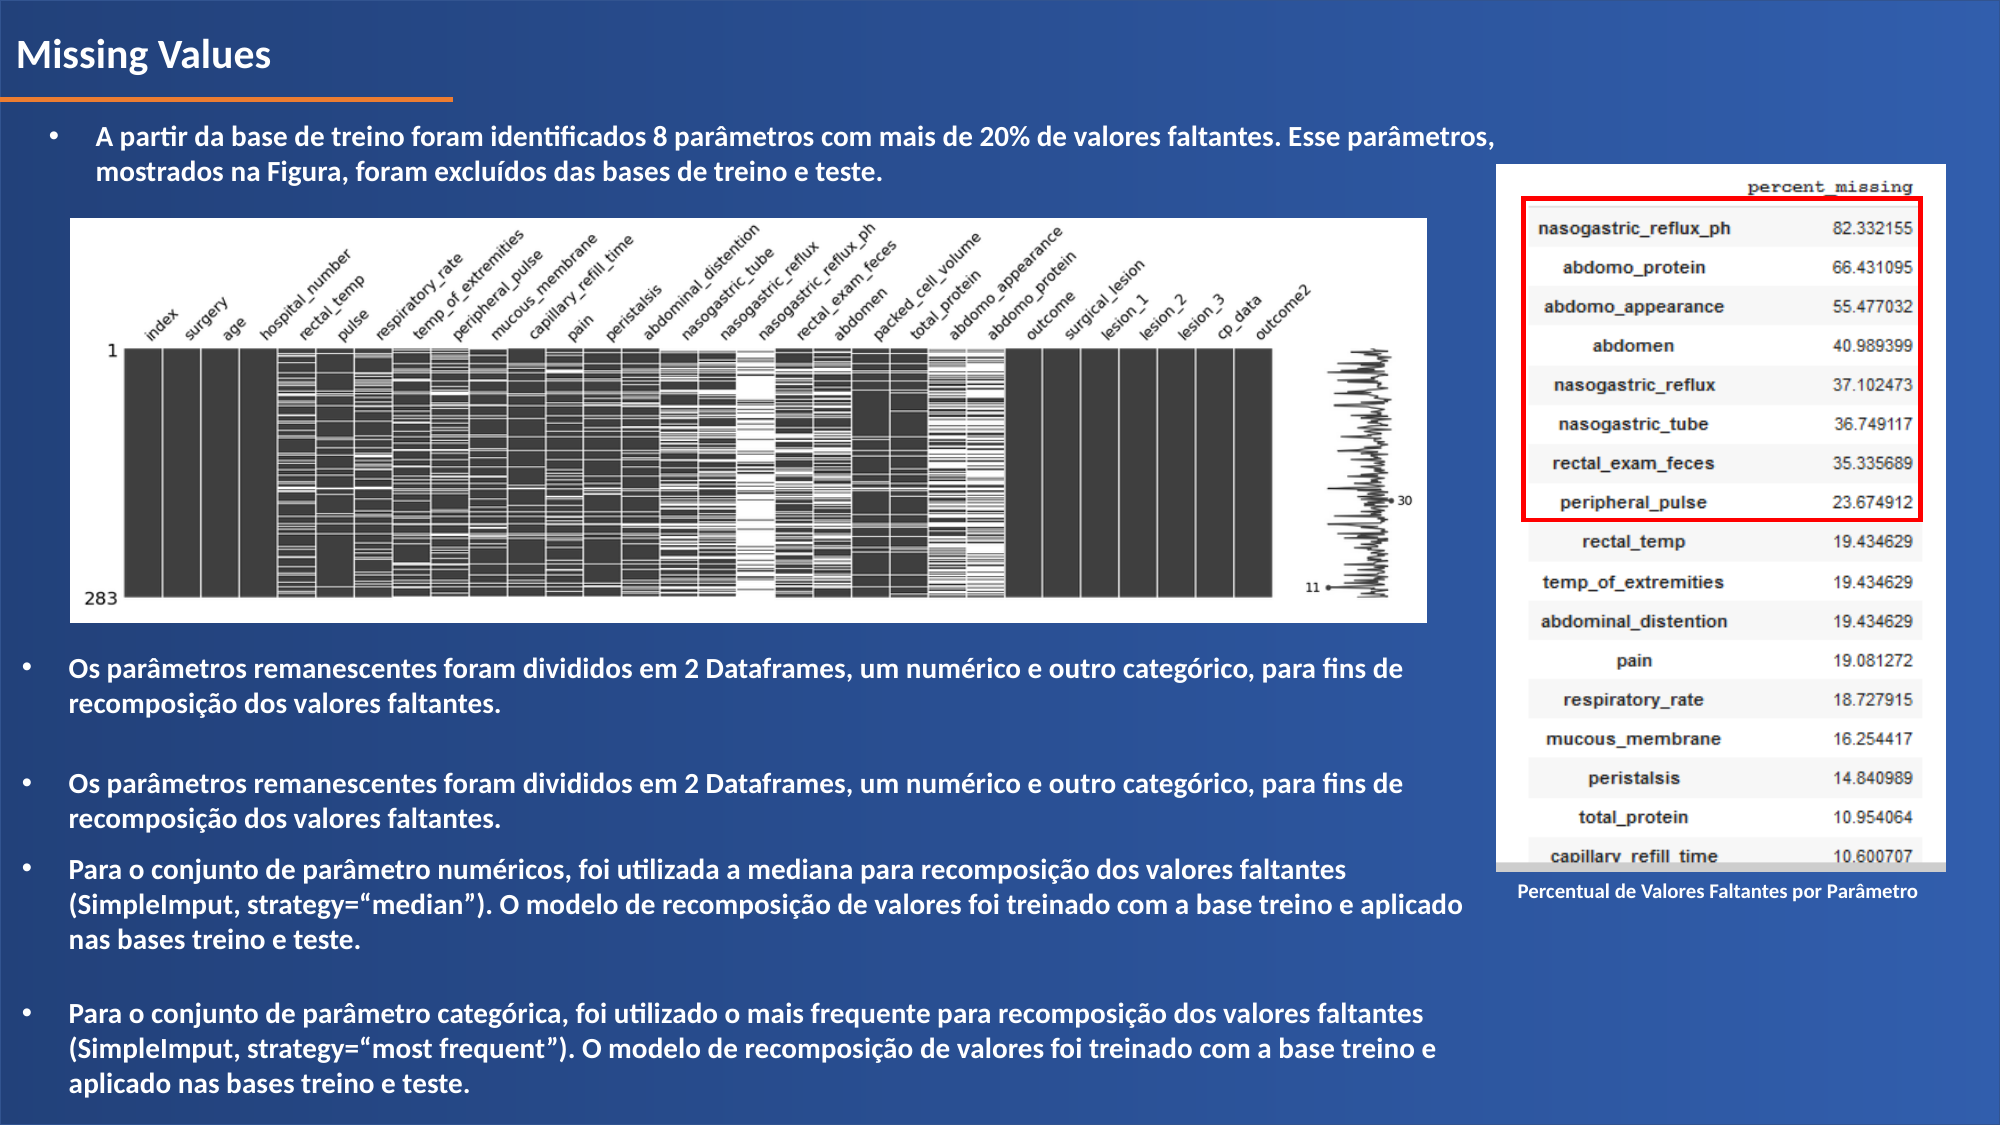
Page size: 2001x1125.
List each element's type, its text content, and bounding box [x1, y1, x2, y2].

picture [1496, 164, 1946, 872]
text_box Os parâmetros remanescentes foram divididos em 2 Dataframes, um numérico e outro categórico, para fins de recomposição dos valores faltantes. [7, 757, 1496, 842]
text_box Os parâmetros remanescentes foram divididos em 2 Dataframes, um numérico e outro categórico, para fins de recomposição dos valores faltantes. [7, 641, 1496, 727]
text_box Para o conjunto de parâmetro numéricos, foi utilizada a mediana para recomposição dos valores faltantes (SimpleImput, strategy=“median”). O modelo de recomposição de valores foi treinado com a base treino e aplicado nas bases treino e teste. [7, 842, 1511, 963]
text_box Missing Values [1, 19, 287, 85]
text_box Percentual de Valores Faltantes por Parâmetro [1435, 870, 2000, 911]
text_box Para o conjunto de parâmetro categórica, foi utilizado o mais frequente para recomposição dos valores faltantes (SimpleImput, strategy=“most frequent”). O modelo de recomposição de valores foi treinado com a base treino e aplicado nas bases treino e teste. [7, 987, 1511, 1107]
picture [70, 218, 1427, 623]
text_box A partir da base de treino foram identificados 8 parâmetros com mais de 20% de valores faltantes. Esse parâmetros, mostrados na Figura, foram excluídos das bases de treino e teste. [34, 110, 1537, 195]
text_box [0, 0, 2000, 1125]
